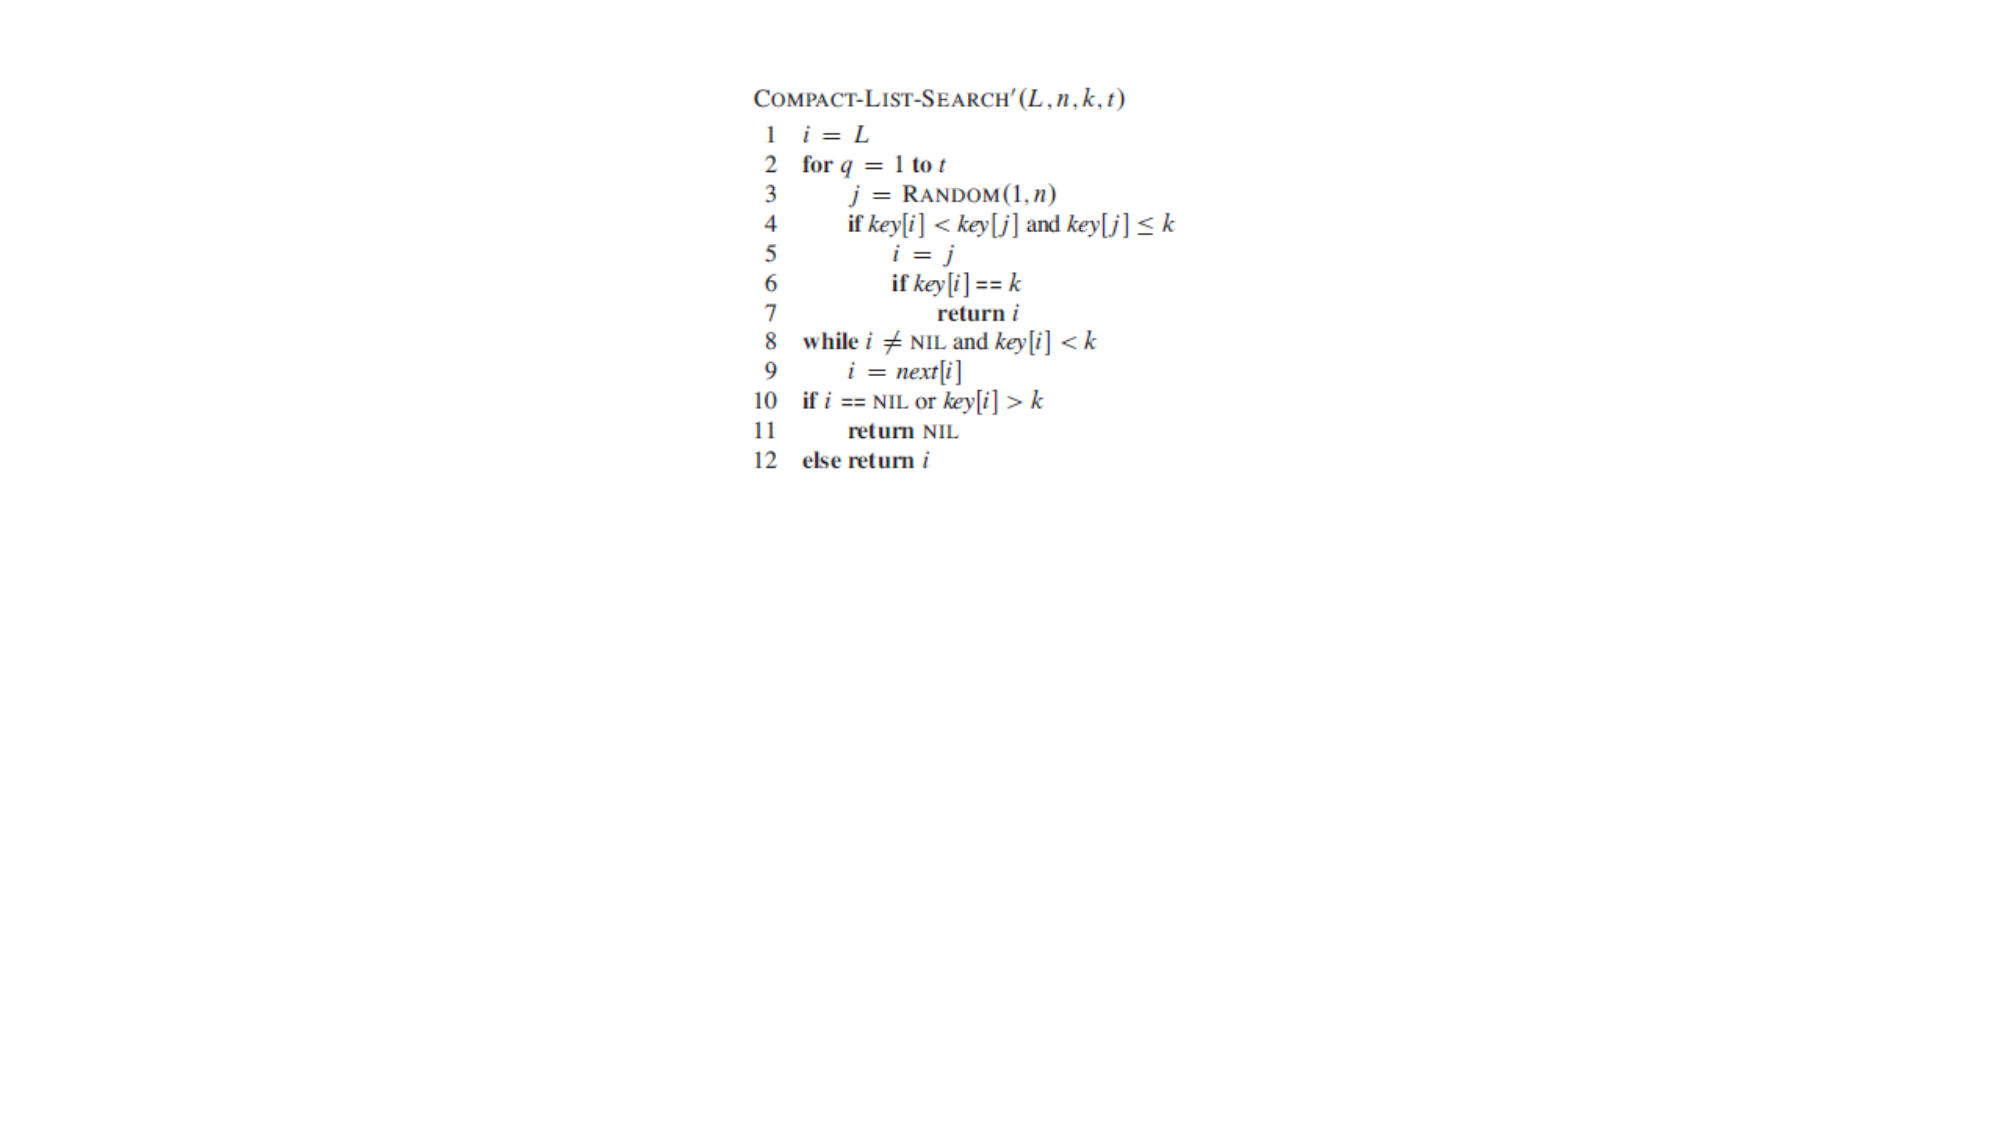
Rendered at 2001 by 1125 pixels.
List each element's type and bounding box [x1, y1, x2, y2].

picture [715, 63, 1291, 484]
